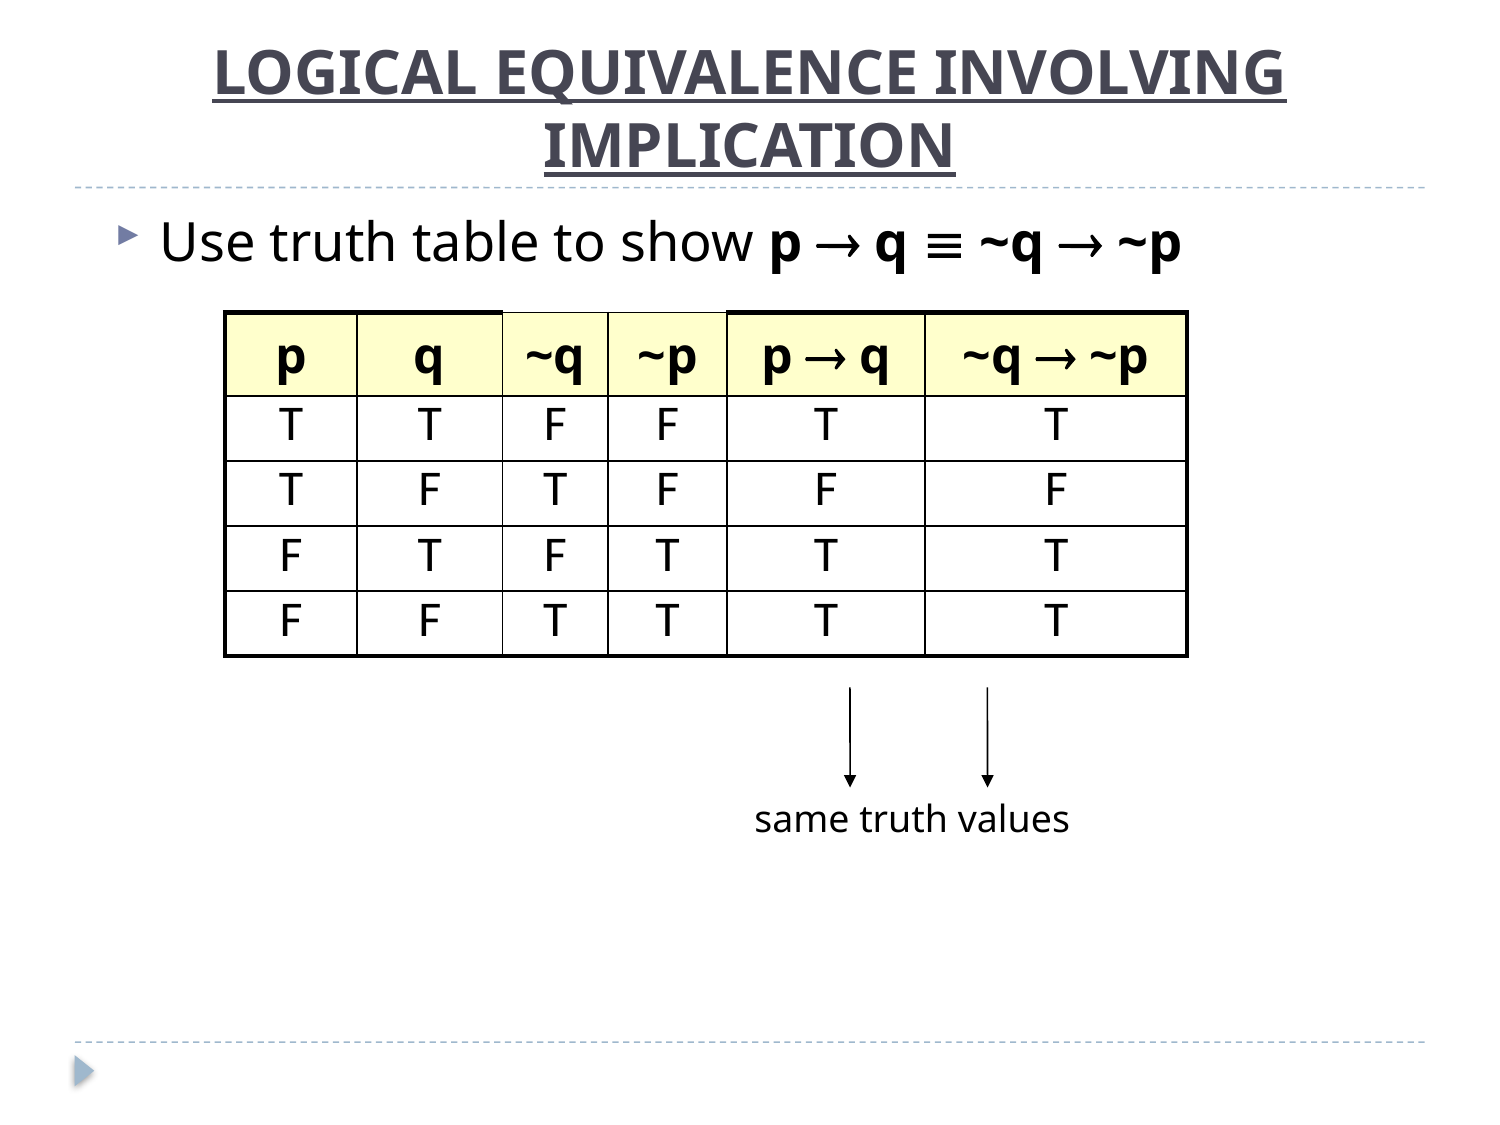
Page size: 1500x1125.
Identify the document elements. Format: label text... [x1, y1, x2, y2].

table_cell T [926, 527, 1185, 590]
text_box same truth values [739, 787, 1086, 848]
table_header q [358, 315, 502, 395]
title LOGICAL EQUIVALENCE INVOLVING IMPLICATION [75, 24, 1425, 188]
table_cell T [609, 592, 726, 654]
table_cell T [728, 397, 924, 460]
table_cell F [358, 462, 502, 525]
table_header ~q [503, 313, 607, 395]
table_cell F [227, 592, 356, 654]
table_cell T [926, 397, 1185, 460]
table_cell T [609, 527, 726, 590]
table_cell F [503, 527, 607, 590]
table_cell F [358, 592, 502, 654]
table_cell T [358, 527, 502, 590]
table_cell F [227, 527, 356, 590]
table_cell F [728, 462, 924, 525]
table_cell F [926, 462, 1185, 525]
table_header ~p [609, 313, 726, 395]
table_cell T [358, 397, 502, 460]
table_cell T [728, 527, 924, 590]
table_header ~q  ~p [926, 315, 1185, 395]
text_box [849, 687, 988, 788]
table_cell T [728, 592, 924, 654]
table_cell F [503, 397, 607, 460]
table_cell T [926, 592, 1185, 654]
table_cell F [609, 397, 726, 460]
table_cell T [227, 462, 356, 525]
table_cell T [227, 397, 356, 460]
list Use truth table to show p  q  ~q  ~p [99, 200, 1450, 1010]
table_cell T [503, 462, 607, 525]
table_header p [227, 315, 356, 395]
table_header p  q [728, 315, 924, 395]
table_cell T [503, 592, 607, 654]
table_cell F [609, 462, 726, 525]
